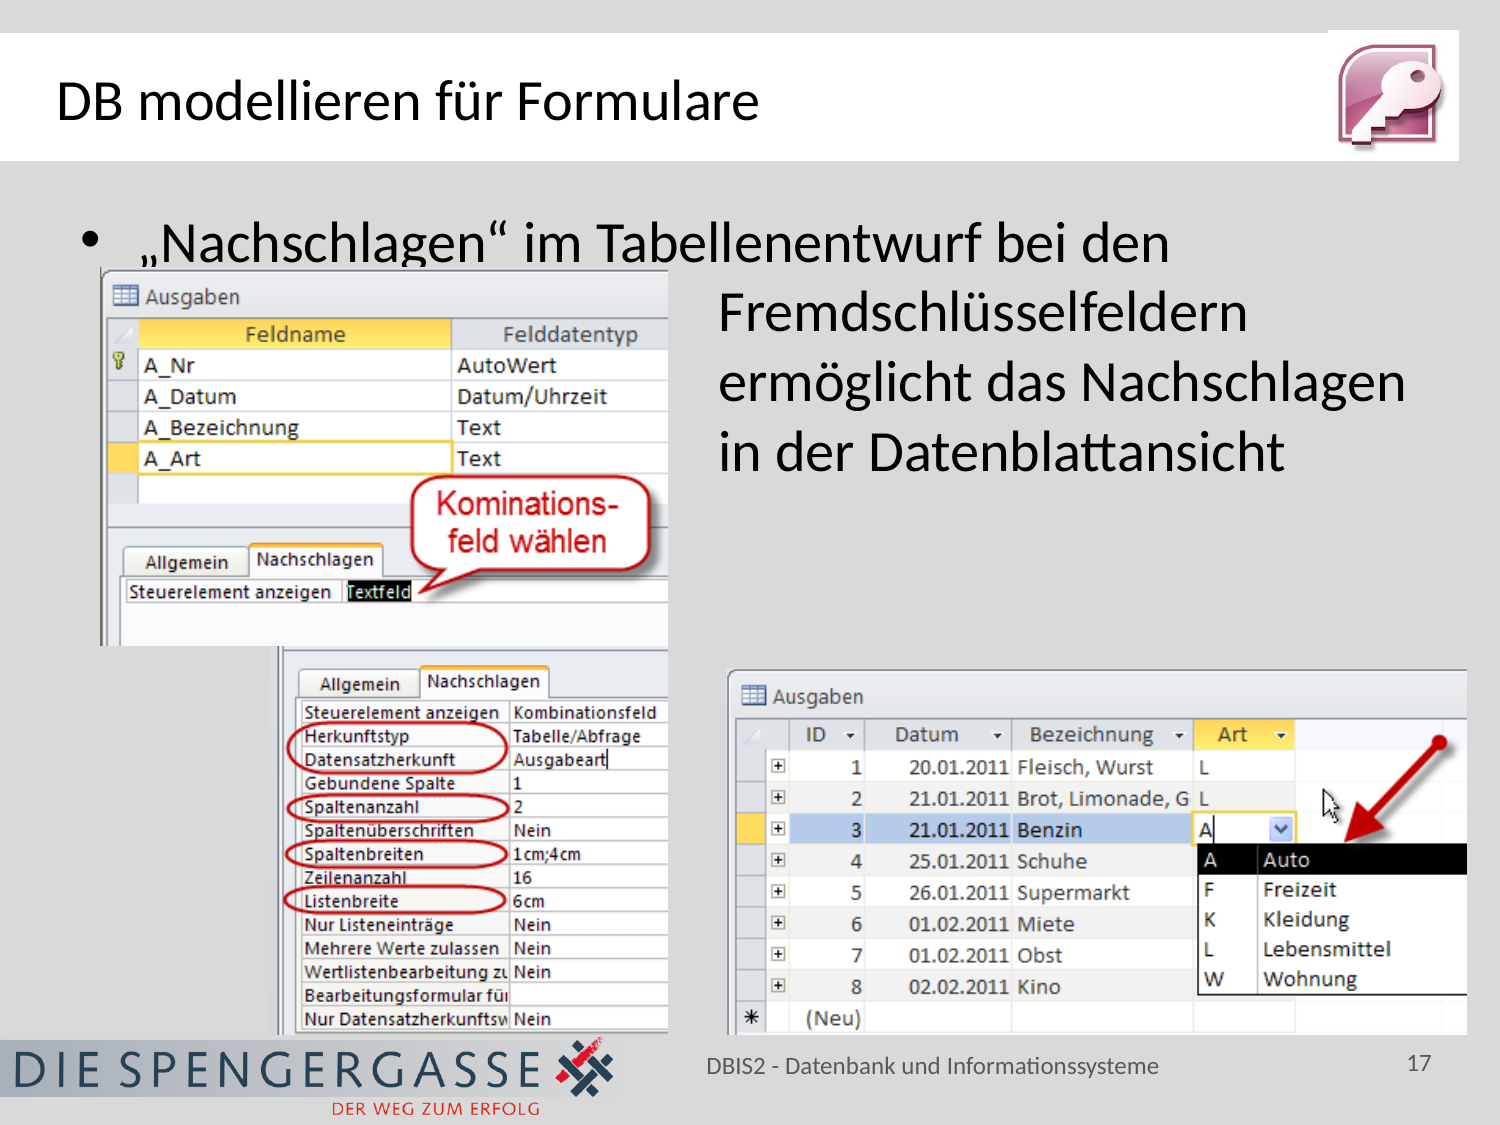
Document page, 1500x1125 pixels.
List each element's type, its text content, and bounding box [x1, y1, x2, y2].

slide_number 17 [1358, 1045, 1447, 1092]
picture [726, 668, 1468, 1036]
list „Nachschlagen“ im Tabellenentwurf bei den Fremdschlüsselfeldern ermöglicht das Nachschlagen in der Datenblattansicht [64, 196, 1447, 1005]
footer DBIS2 - Datenbank und Informationssysteme [655, 1035, 1176, 1095]
title DB modellieren für Formulare [0, 33, 1324, 161]
picture [1328, 30, 1459, 162]
picture [0, 266, 668, 1119]
